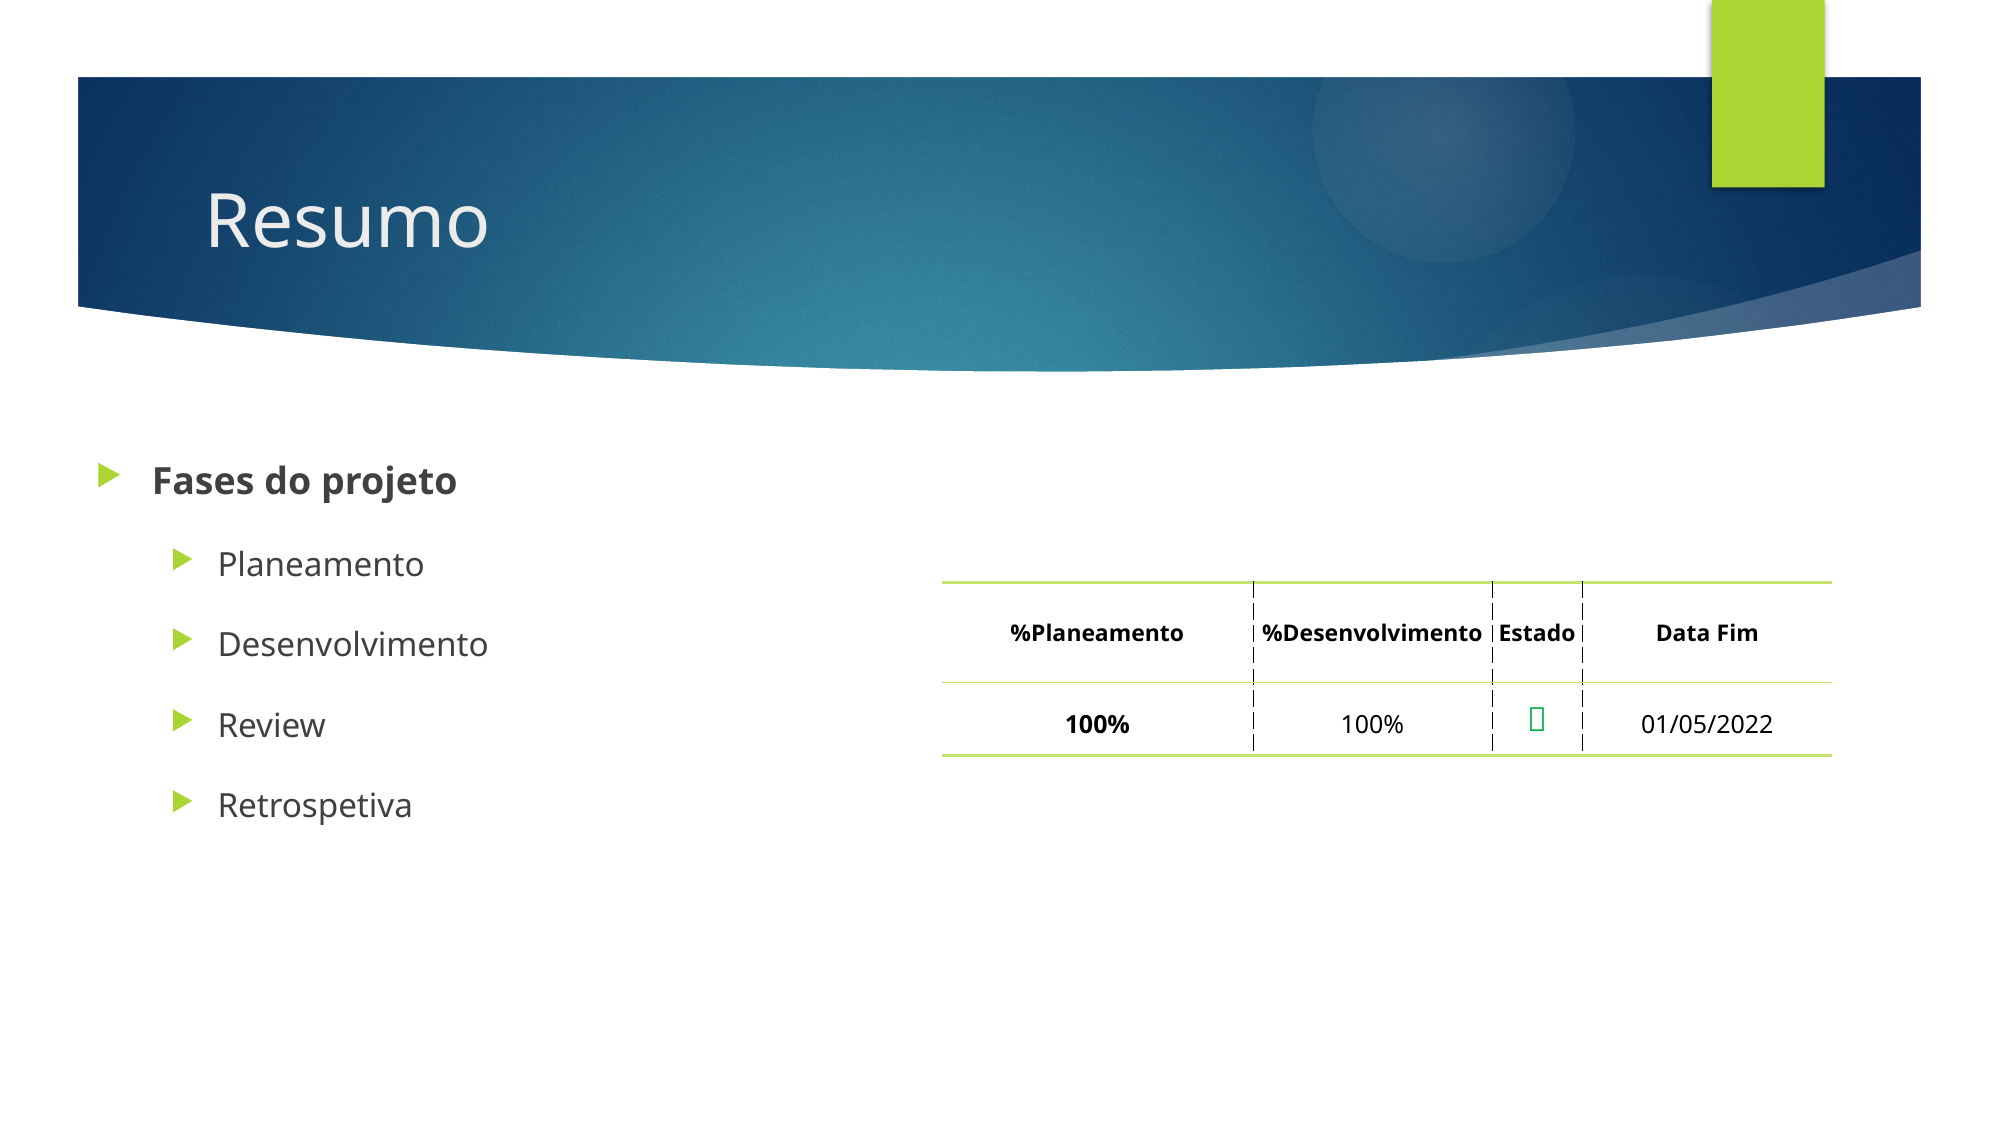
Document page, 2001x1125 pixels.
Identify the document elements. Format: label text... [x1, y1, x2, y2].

table_header Data Fim [1582, 584, 1832, 682]
table_cell  [1492, 683, 1582, 754]
table_cell 100% [942, 683, 1253, 754]
table_cell 01/05/2022 [1582, 683, 1832, 754]
table_cell 100% [1253, 683, 1492, 754]
list Fases do projeto Planeamento Desenvolvimento Review Retrospetiva [80, 427, 1917, 1097]
table_header %Desenvolvimento [1253, 584, 1492, 682]
table_header %Planeamento [942, 584, 1253, 682]
title Resumo [189, 159, 1627, 276]
table_header Estado [1492, 584, 1582, 682]
